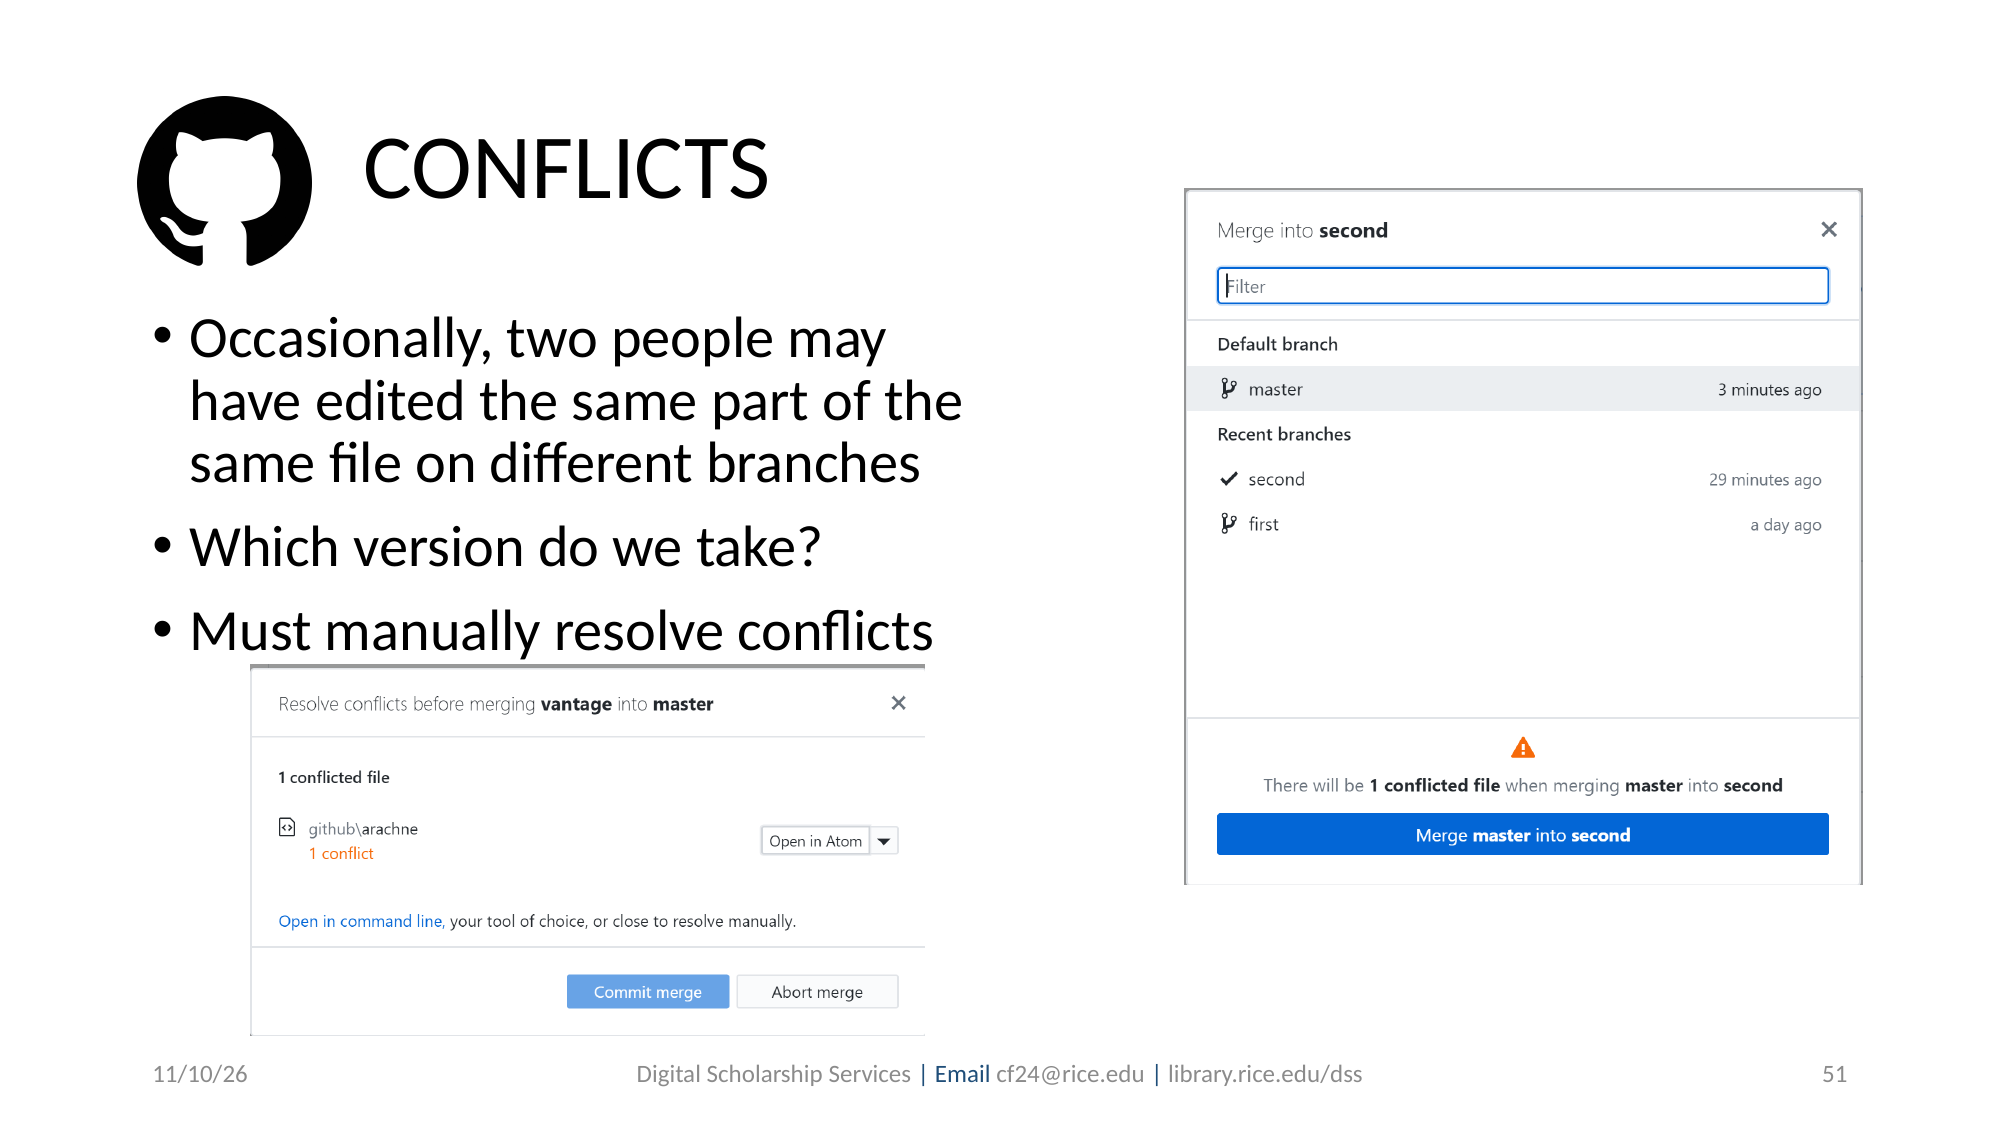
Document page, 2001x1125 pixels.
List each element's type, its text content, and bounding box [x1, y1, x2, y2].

text_box Digital Scholarship Services | Email cf24@rice.edu | library.rice.edu/dss [587, 1042, 1412, 1103]
picture [137, 96, 312, 270]
picture [249, 663, 926, 1036]
text_box 6/18/2019 [137, 1042, 587, 1103]
text_box CONFLICTS [348, 59, 1863, 278]
picture [1183, 188, 1863, 885]
text_box 51 [1412, 1042, 1863, 1103]
text_box Occasionally, two people may have edited the same part of the same file on different branches Which version do we take? Must manually resolve conflicts [137, 299, 1025, 1014]
